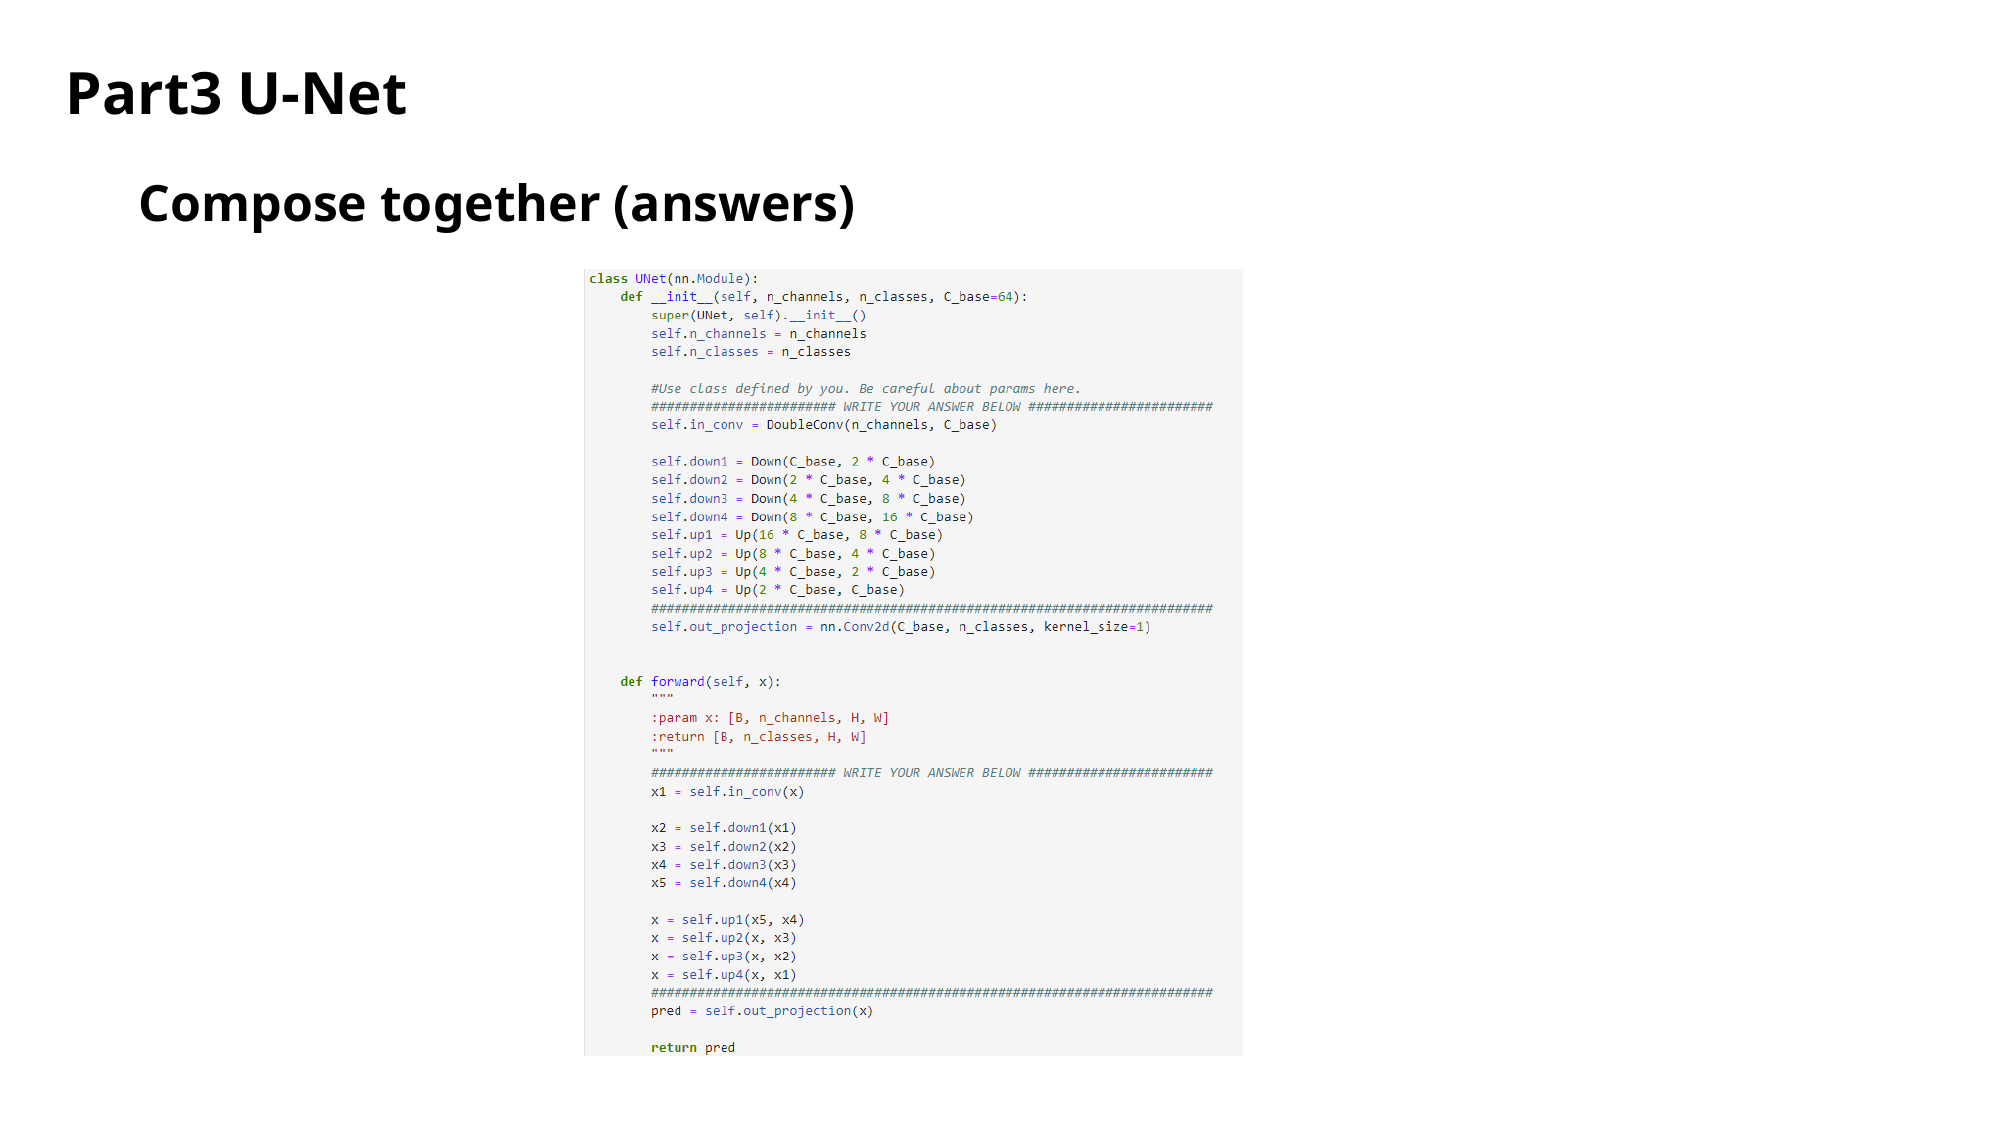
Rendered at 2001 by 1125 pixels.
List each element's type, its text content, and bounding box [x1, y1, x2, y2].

picture [584, 269, 1243, 1056]
title Part3 U-Net [50, 0, 1776, 205]
text_box Compose together (answers) [123, 163, 2000, 299]
